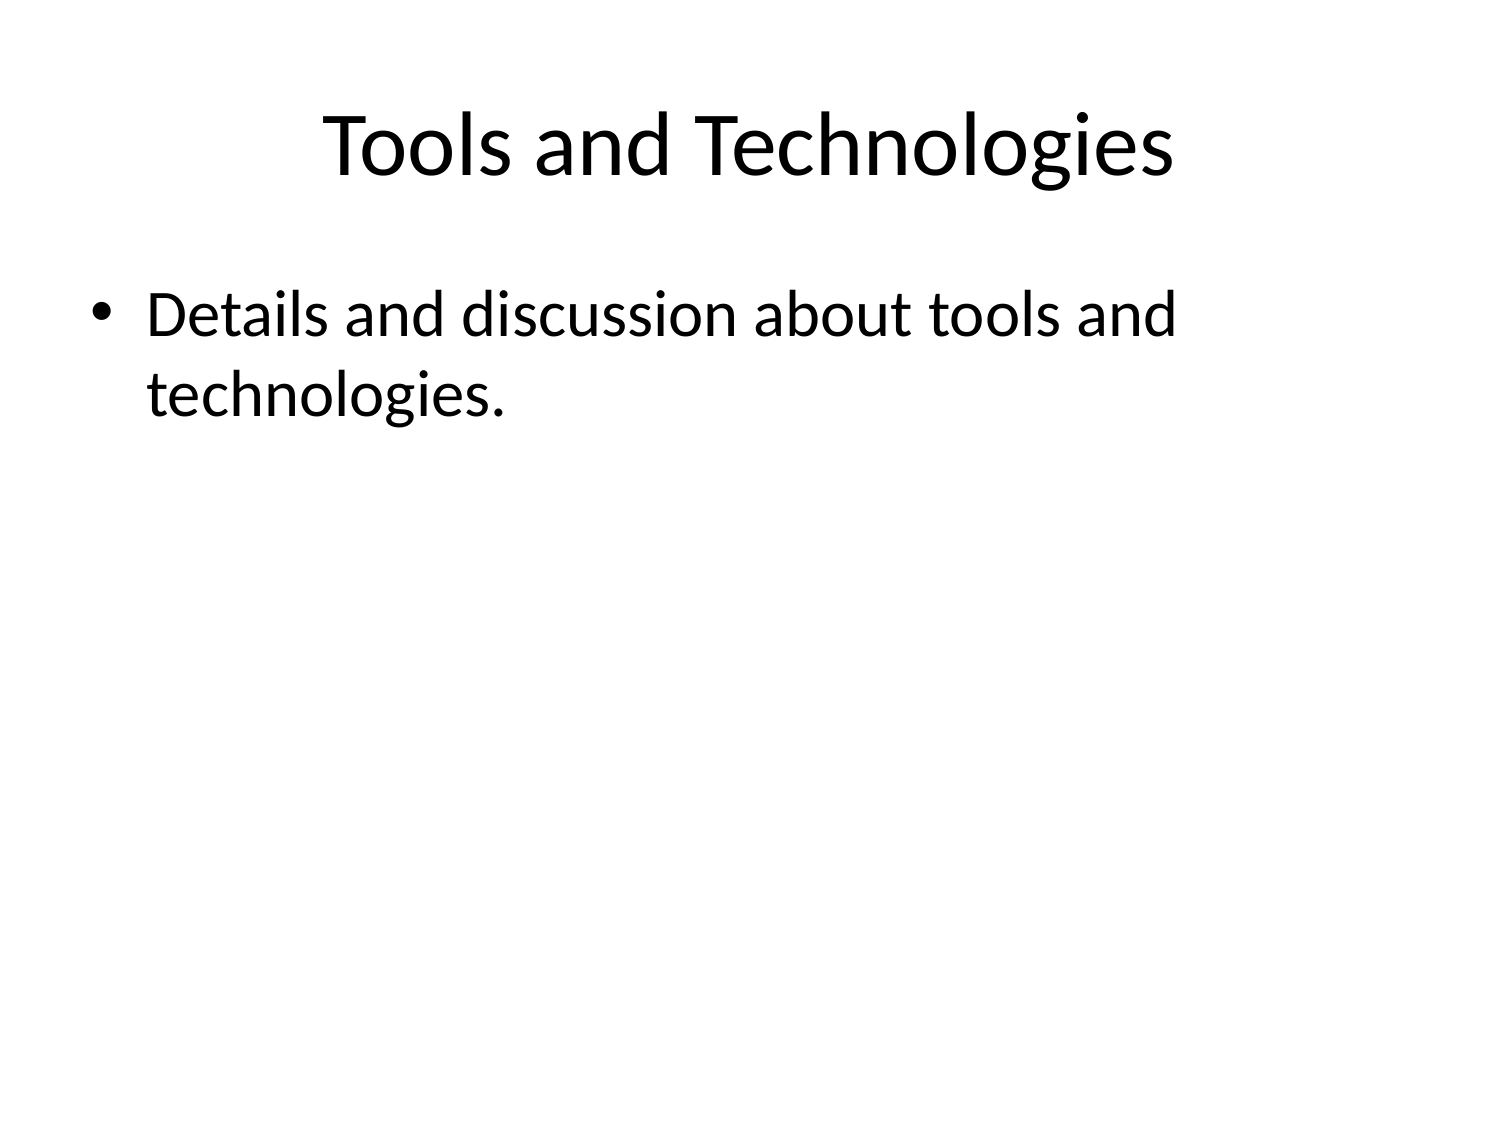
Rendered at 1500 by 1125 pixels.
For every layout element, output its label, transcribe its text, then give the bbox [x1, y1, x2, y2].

title Tools and Technologies [75, 45, 1425, 233]
list Details and discussion about tools and technologies. [75, 262, 1425, 1005]
